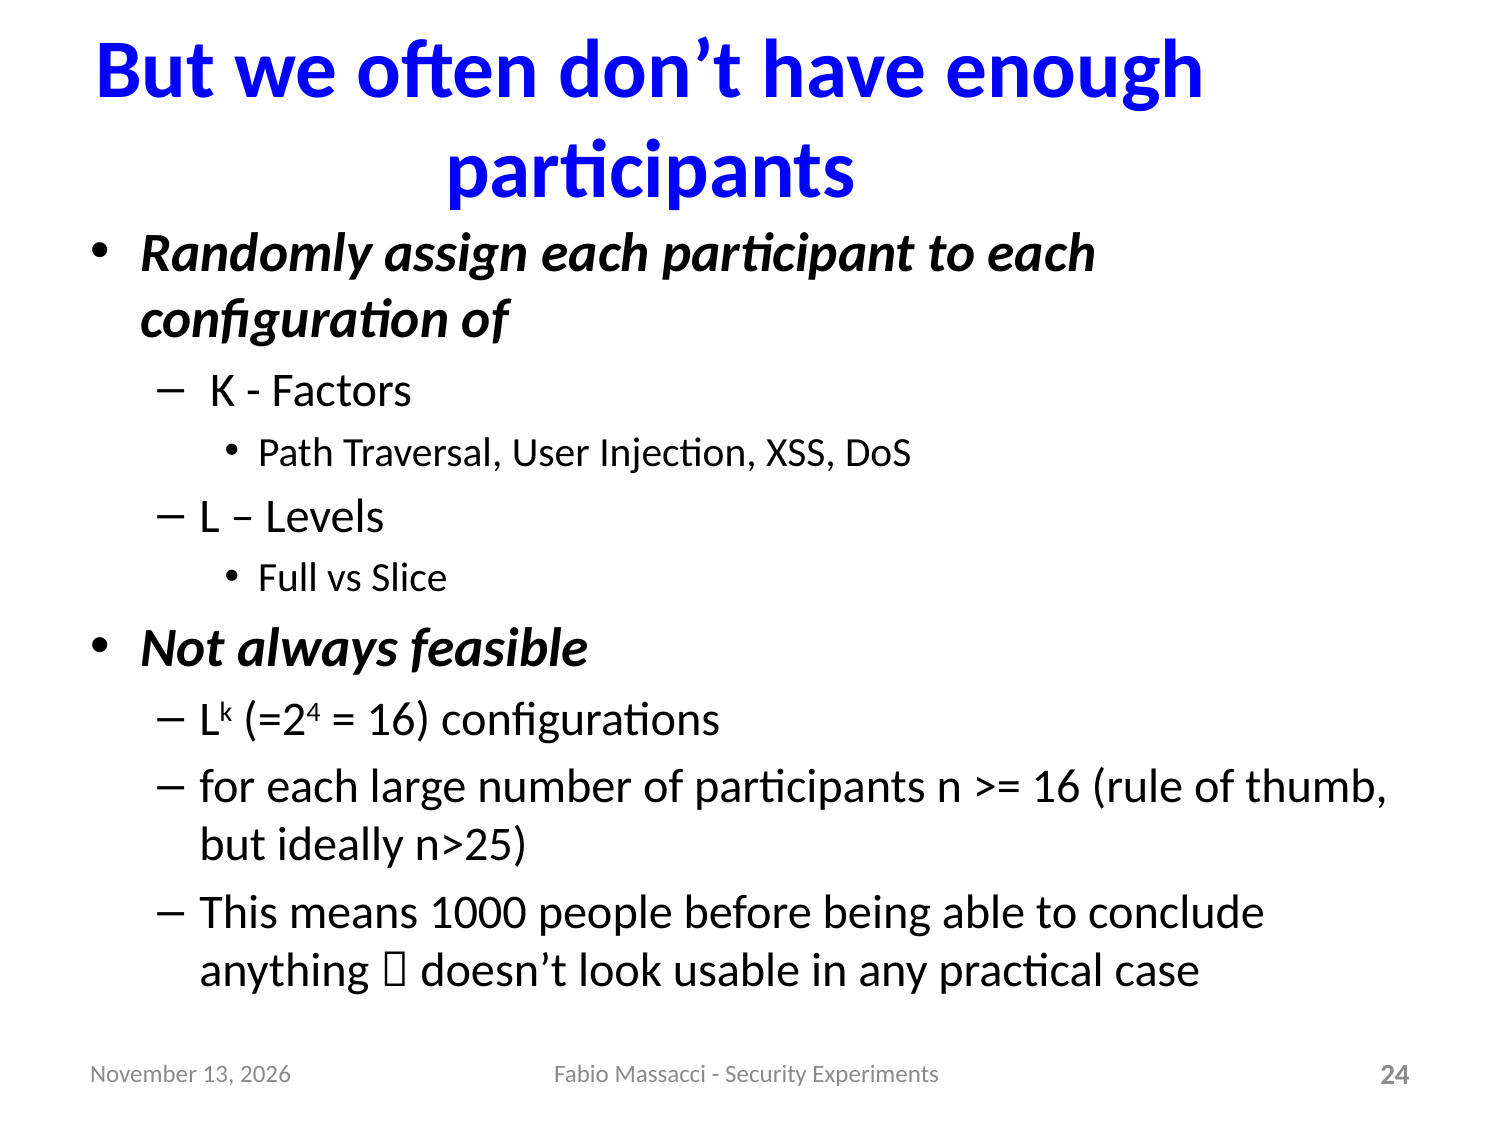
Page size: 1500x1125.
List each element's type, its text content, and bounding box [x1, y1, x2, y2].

title But we often don’t have enough participants [75, 45, 1227, 183]
slide_number 24 [1074, 1042, 1425, 1103]
footer Fabio Massacci - Security Experiments [512, 1042, 988, 1103]
list Randomly assign each participant to each configuration of K - Factors Path Traversal, User Injection, XSS, DoS L – Levels Full vs Slice Not always feasible Lk (=24 = 16) configurations for each large number of participants n >= 16 (rule of thumb, but ideally n>25) This means 1000 people before being able to conclude anything  doesn’t look usable in any practical case [75, 208, 1425, 1005]
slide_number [75, 1042, 425, 1103]
